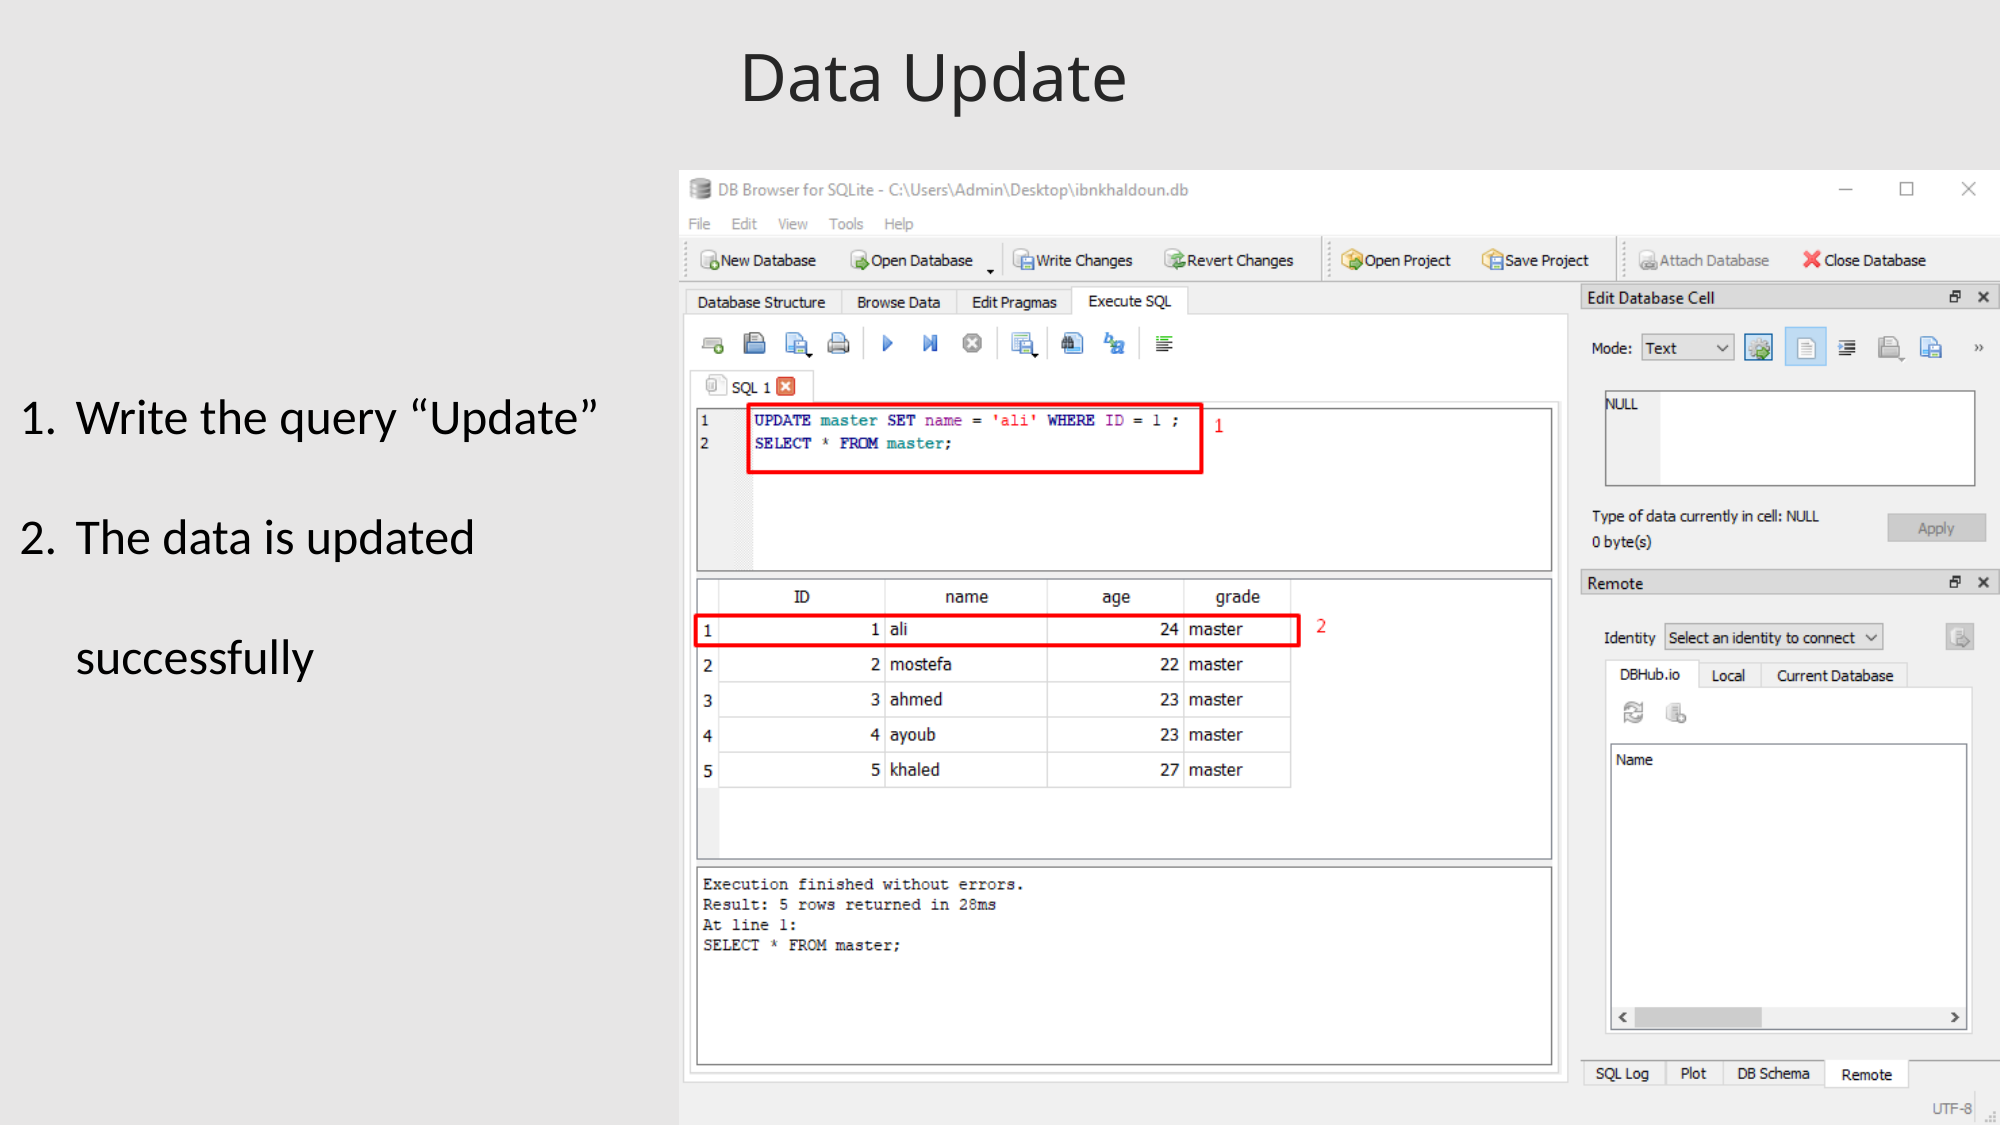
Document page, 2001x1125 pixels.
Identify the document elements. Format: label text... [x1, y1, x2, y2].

picture [678, 170, 2000, 1125]
text_box Data Update [724, 37, 1213, 170]
text_box Write the query “Update” The data is updated successfully [4, 317, 678, 692]
